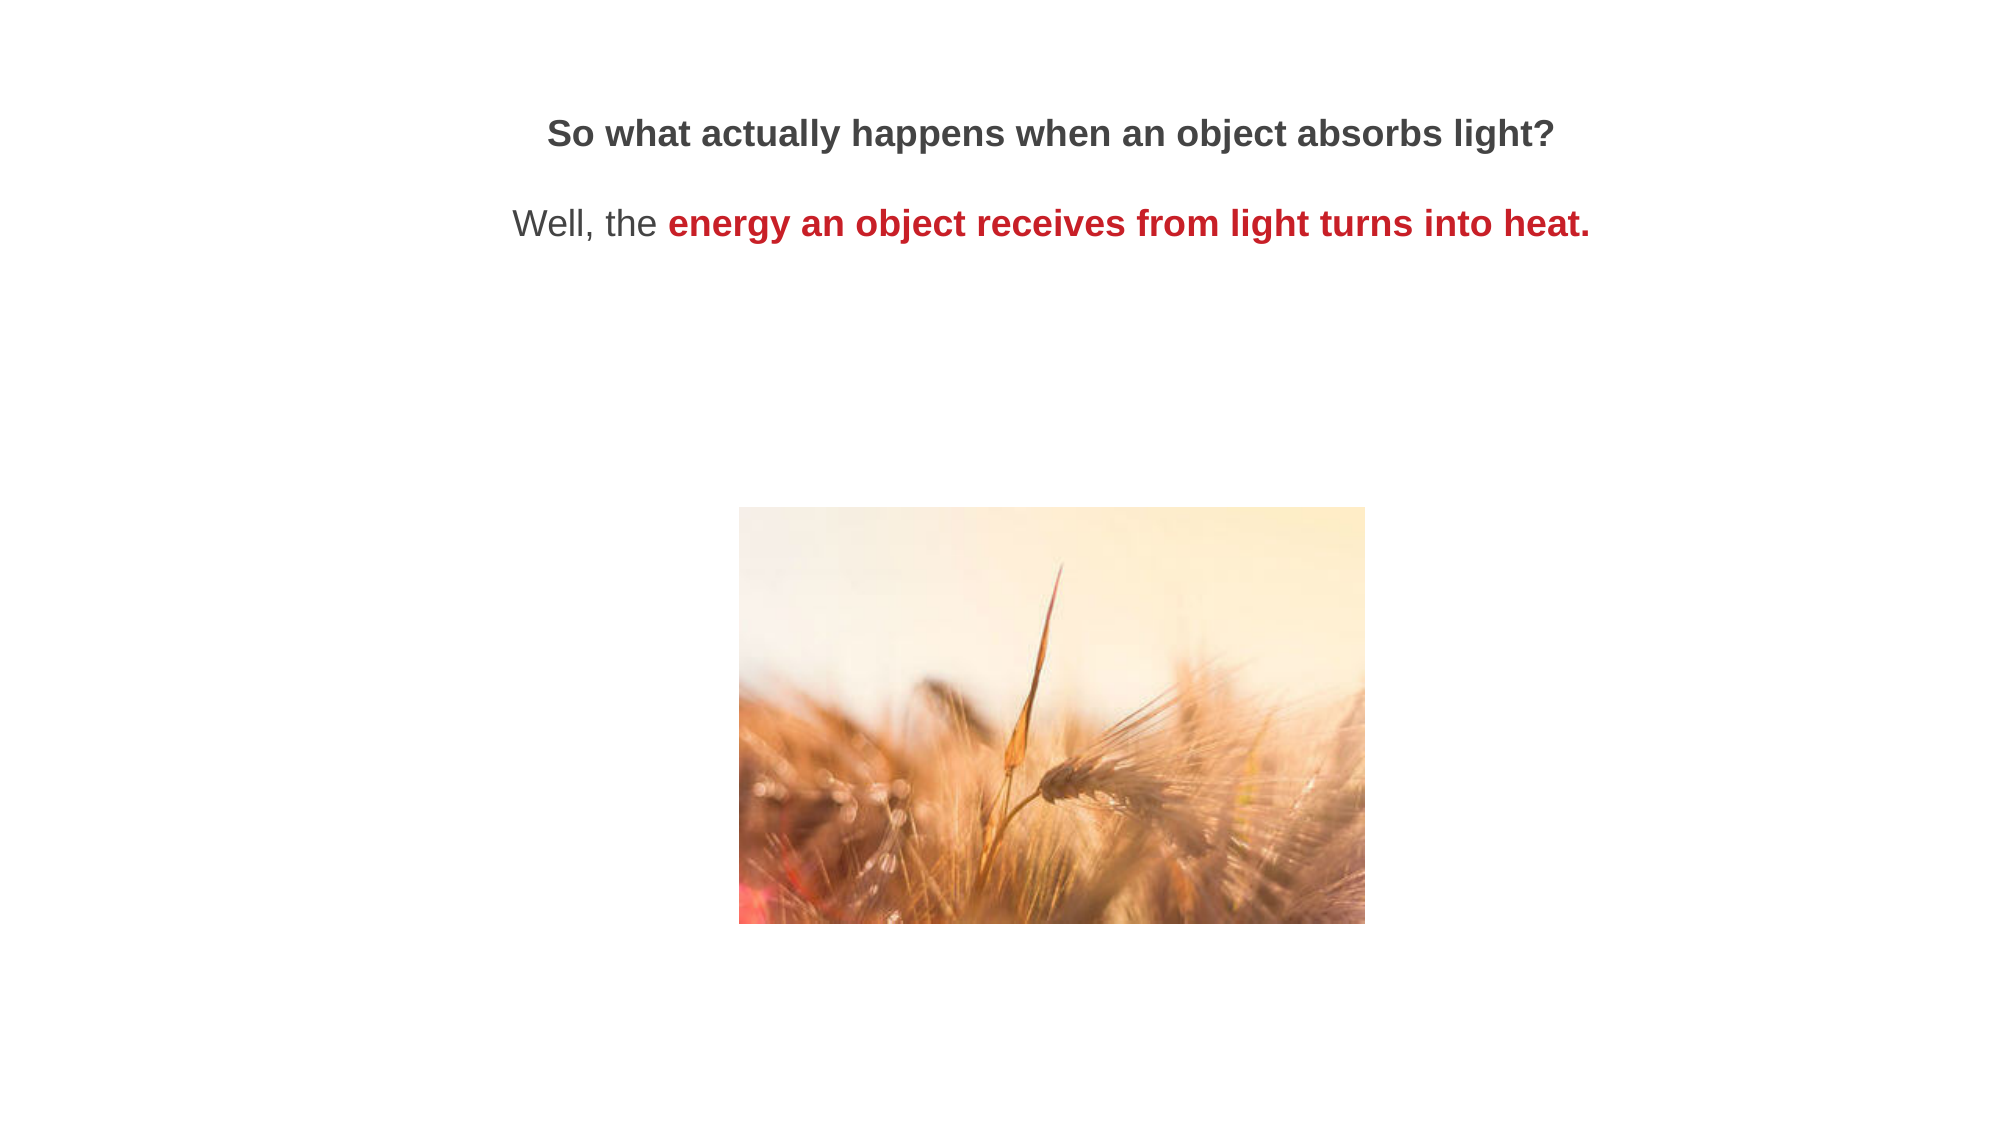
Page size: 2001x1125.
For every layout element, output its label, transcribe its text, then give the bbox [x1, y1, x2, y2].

text_box So what actually happens when an object absorbs light? Well, the energy an object receives from light turns into heat. [331, 101, 1773, 252]
picture [739, 507, 1365, 924]
